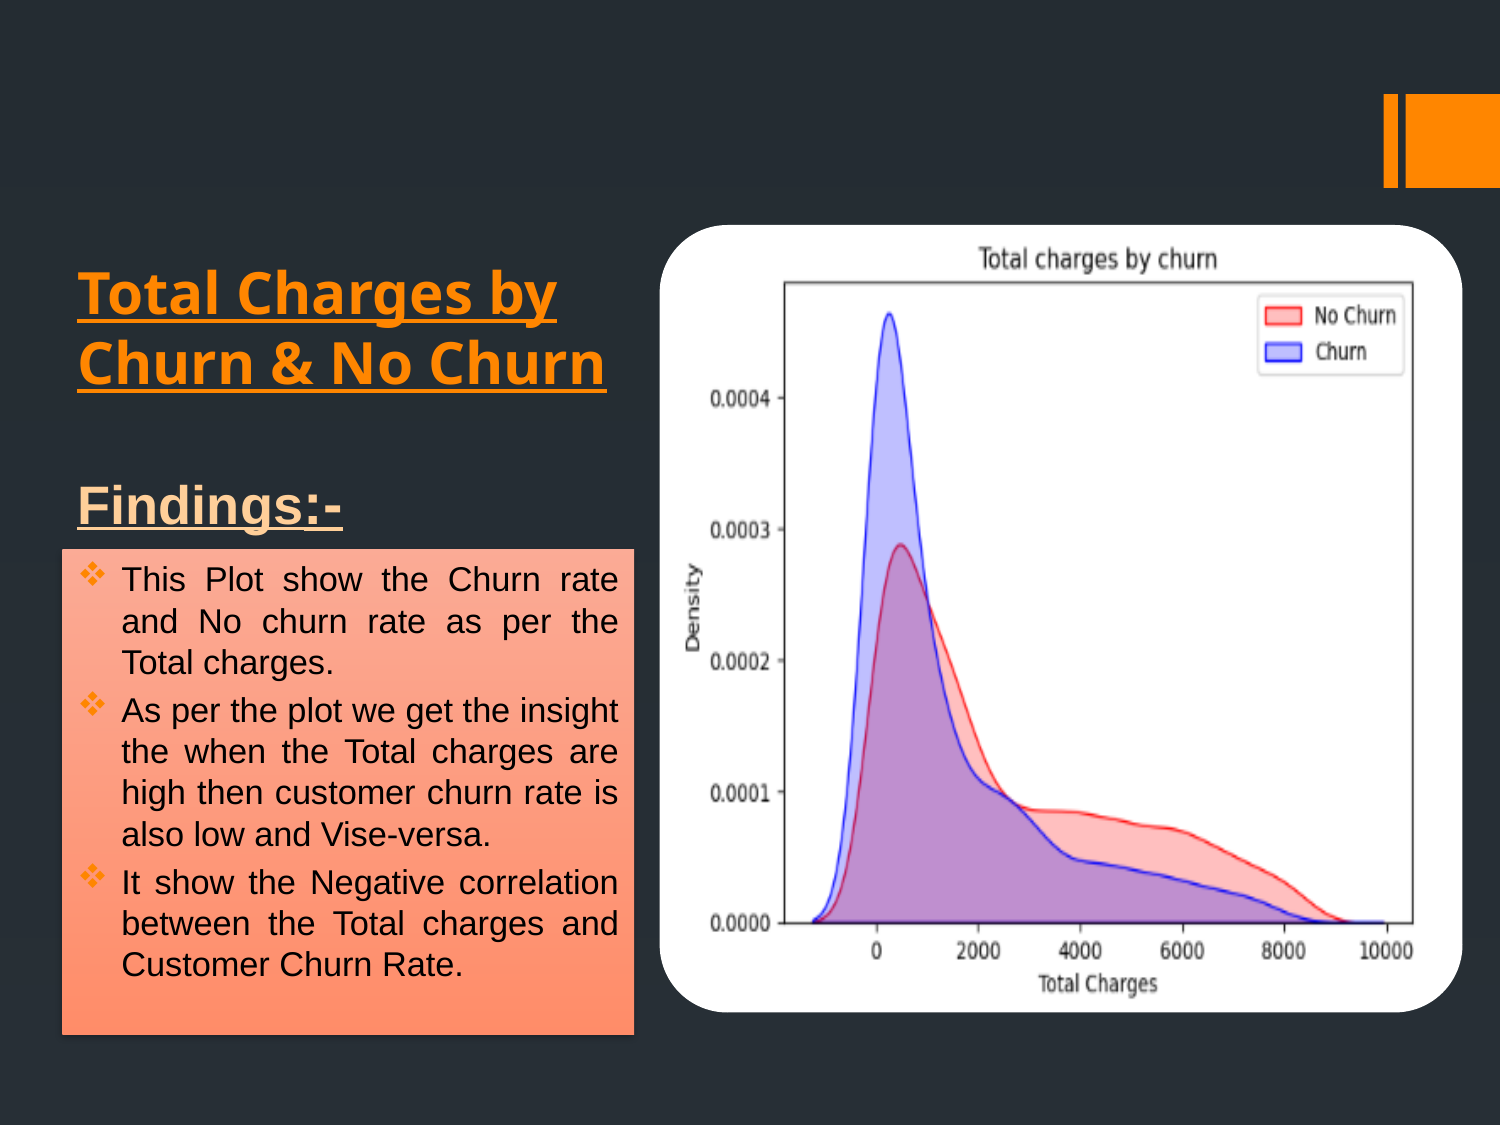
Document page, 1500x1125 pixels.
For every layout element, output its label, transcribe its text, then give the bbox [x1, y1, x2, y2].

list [659, 224, 1463, 1013]
list This Plot show the Churn rate and No churn rate as per the Total charges. As per the plot we get the insight the when the Total charges are high then customer churn rate is also low and Vise-versa. It show the Negative correlation between the Total charges and Customer Churn Rate. [61, 549, 635, 1036]
title Total Charges by Churn & No Churn Findings:- [62, 99, 647, 544]
